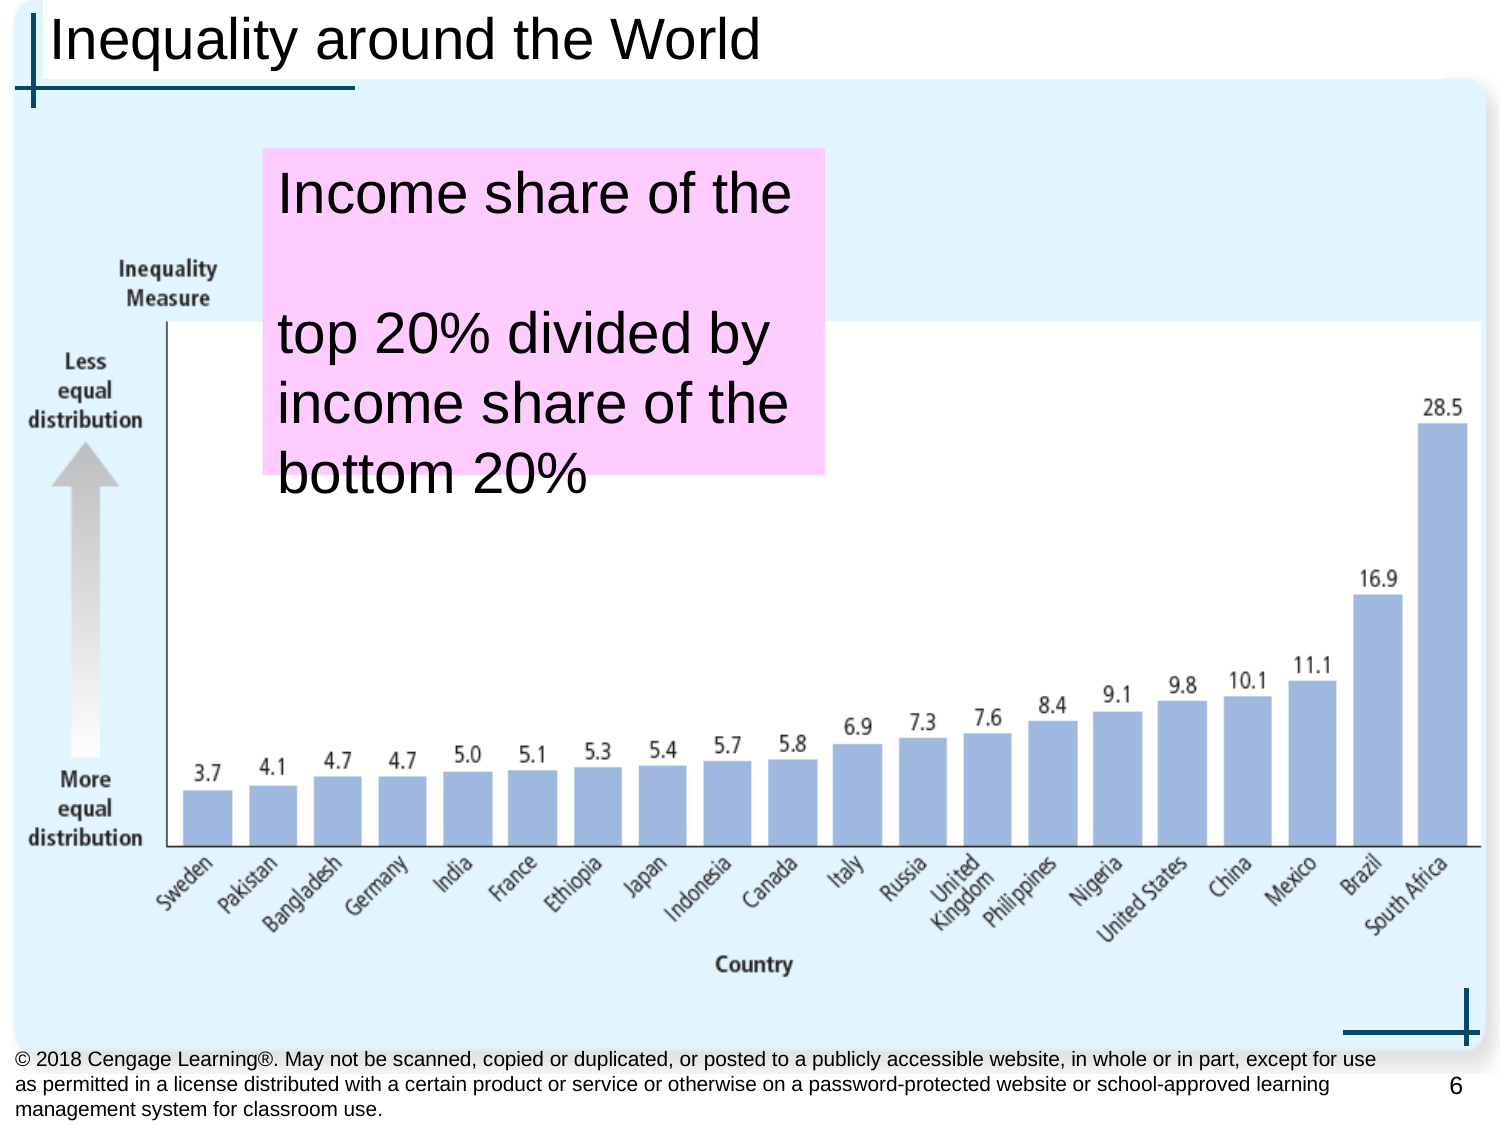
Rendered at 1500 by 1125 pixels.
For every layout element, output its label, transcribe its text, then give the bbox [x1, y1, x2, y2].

list Income share of the top 20% divided by income share of the bottom 20% [262, 147, 825, 239]
title Inequality around the World [34, 0, 1474, 73]
footer © 2018 Cengage Learning®. May not be scanned, copied or duplicated, or posted to a publicly accessible website, in whole or in part, except for use as permitted in a license distributed with a certain product or service or otherwise on a password-protected website or school-approved learning management system for classroom use. [0, 1040, 1414, 1125]
slide_number 6 [1414, 1060, 1500, 1125]
picture [0, 0, 1500, 1060]
